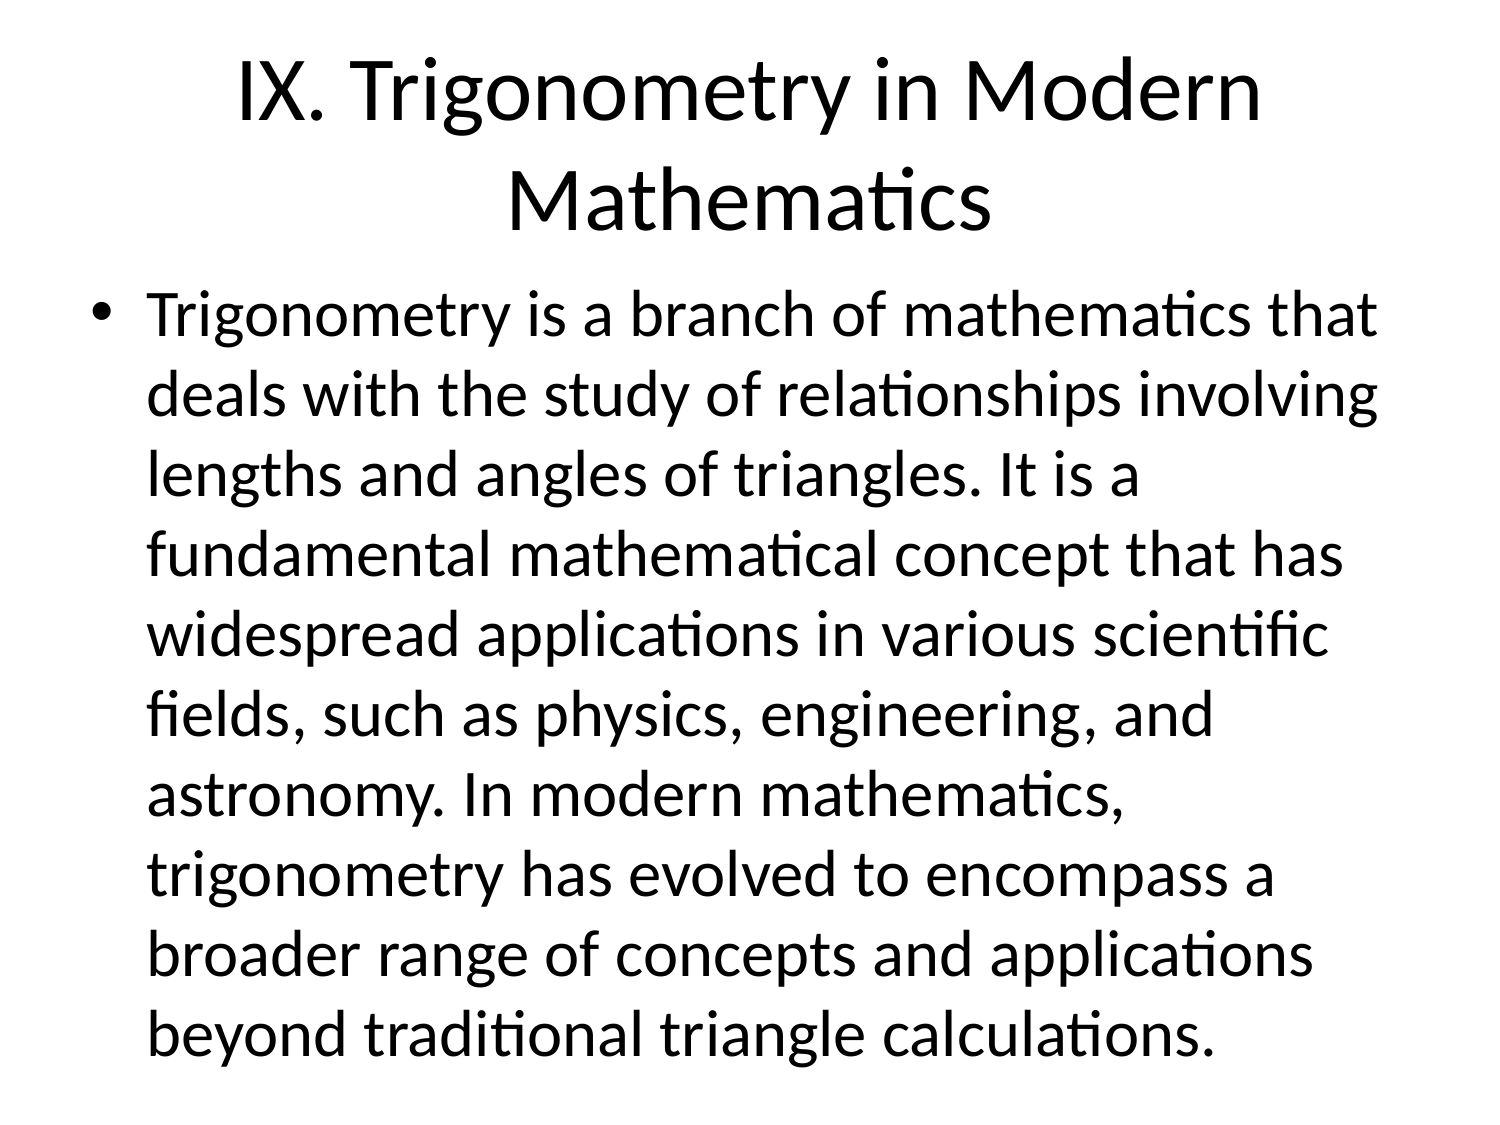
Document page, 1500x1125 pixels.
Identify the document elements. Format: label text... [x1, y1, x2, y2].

title IX. Trigonometry in Modern Mathematics [75, 45, 1425, 233]
list Trigonometry is a branch of mathematics that deals with the study of relationships involving lengths and angles of triangles. It is a fundamental mathematical concept that has widespread applications in various scientific fields, such as physics, engineering, and astronomy. In modern mathematics, trigonometry has evolved to encompass a broader range of concepts and applications beyond traditional triangle calculations. [75, 262, 1425, 1005]
